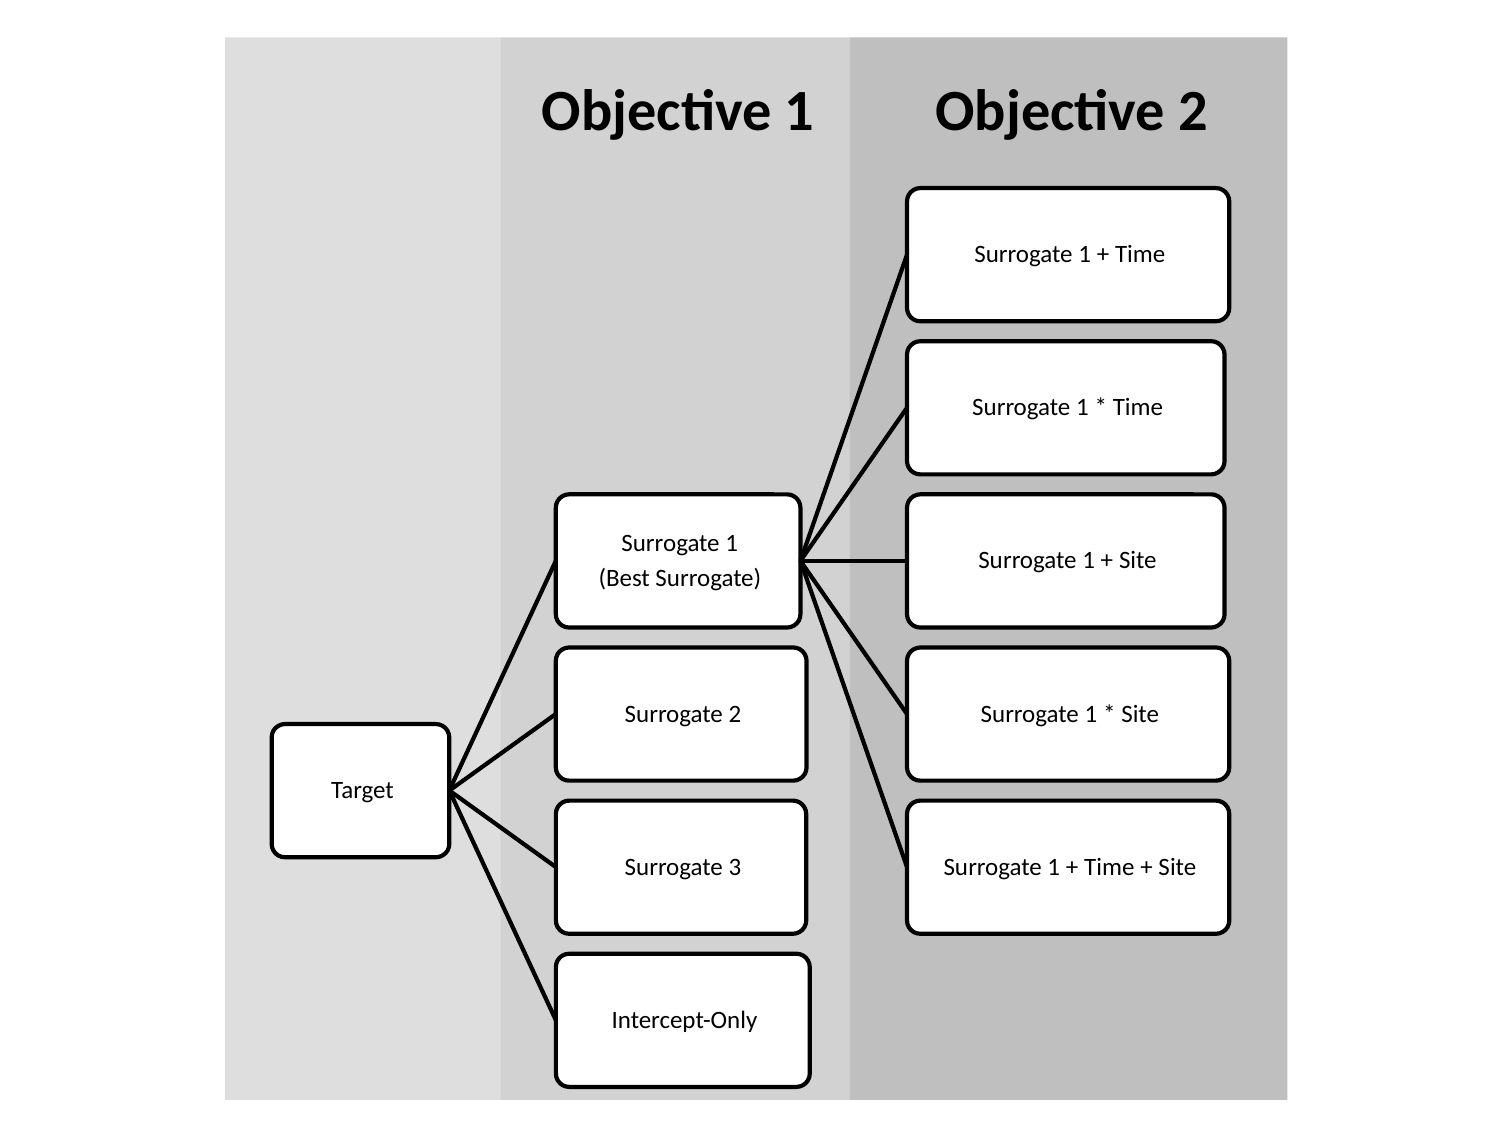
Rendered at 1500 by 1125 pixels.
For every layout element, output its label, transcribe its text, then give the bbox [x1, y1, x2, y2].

text_box [498, 35, 852, 186]
text_box Objective 2 [920, 64, 1223, 150]
text_box [223, 1095, 498, 1102]
text_box [851, 1095, 1289, 1102]
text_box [0, 187, 1500, 1088]
text_box [498, 1095, 852, 1102]
text_box Objective 1 [527, 64, 830, 150]
text_box [223, 35, 498, 186]
text_box [852, 35, 1289, 186]
